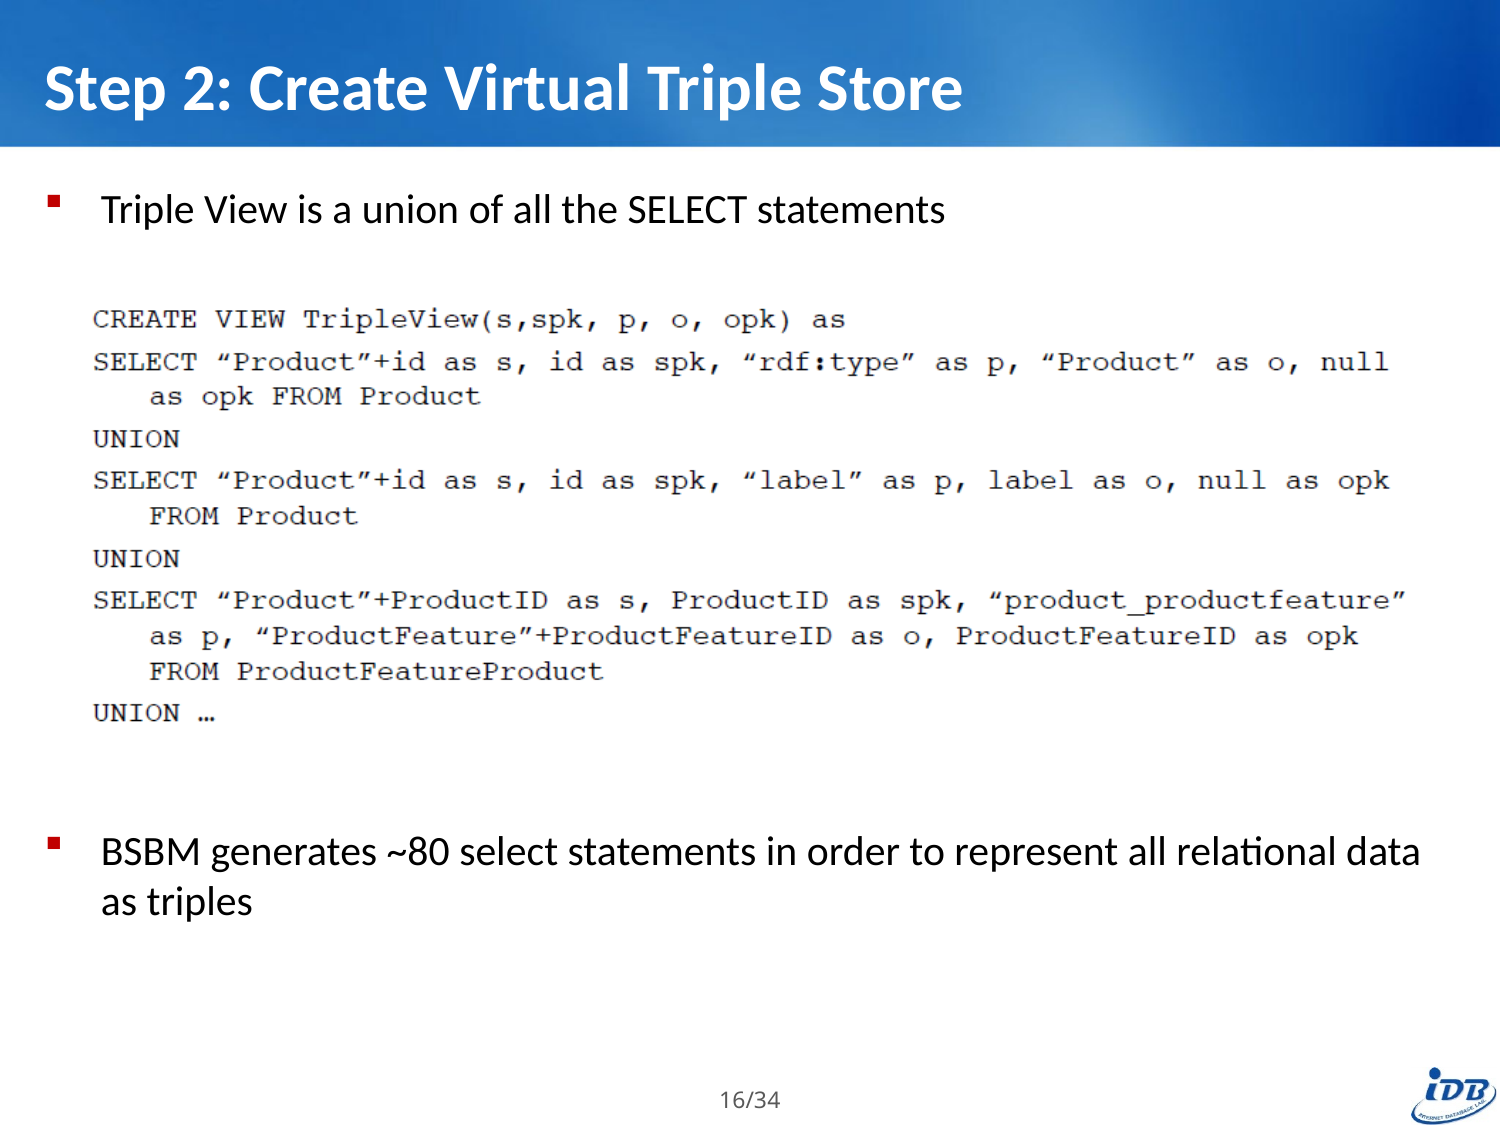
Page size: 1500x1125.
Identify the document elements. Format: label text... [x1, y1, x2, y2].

picture [0, 0, 1500, 1125]
list Triple View is a union of all the SELECT statements BSBM generates ~80 select statements in order to represent all relational data as triples [29, 174, 1471, 1071]
title Step 2: Create Virtual Triple Store [29, 19, 1471, 149]
